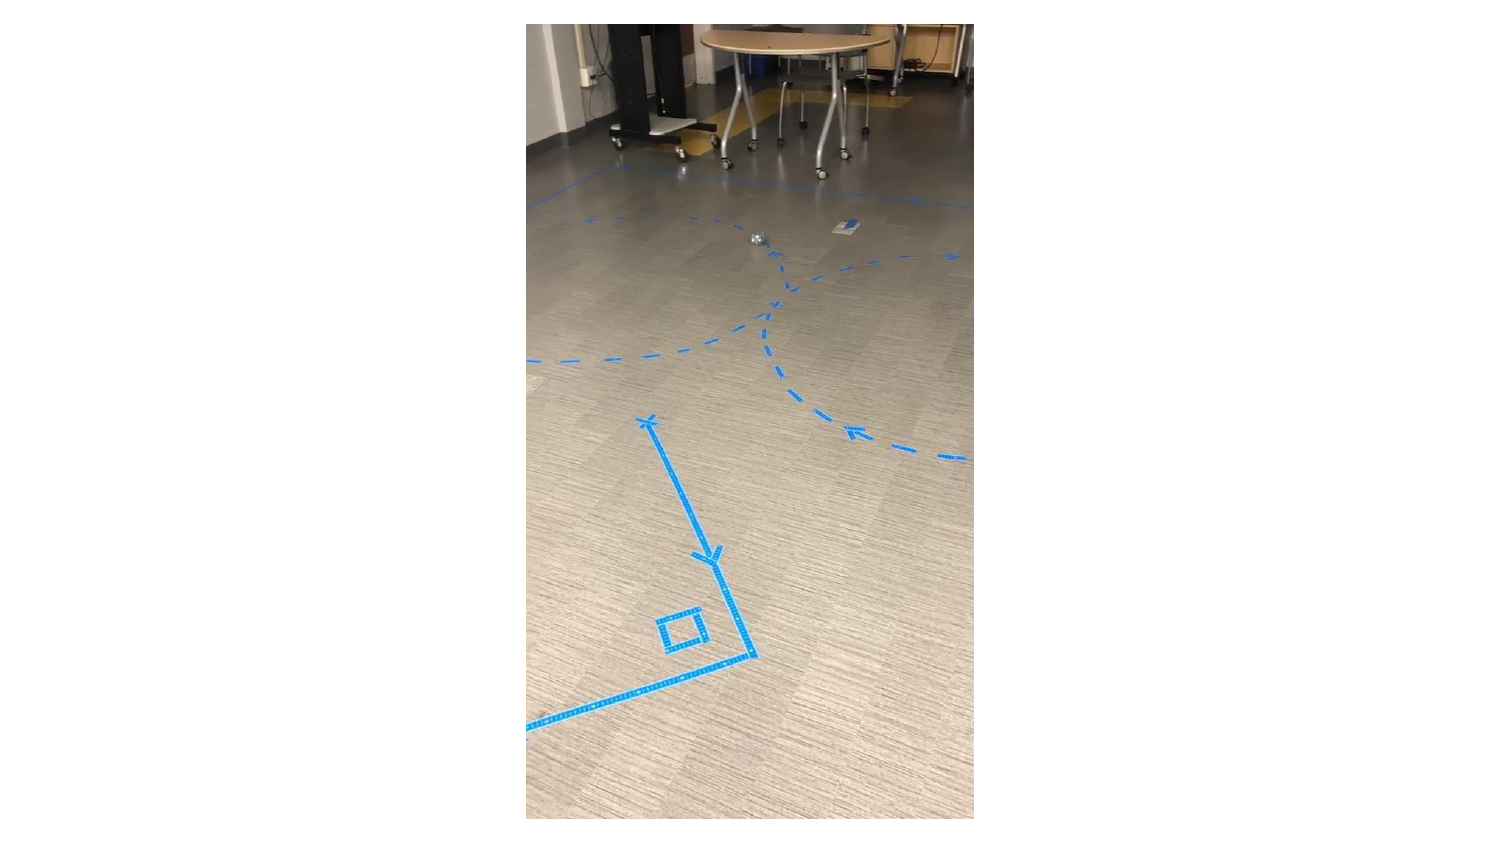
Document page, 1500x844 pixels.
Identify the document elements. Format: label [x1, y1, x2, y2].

picture [526, 24, 974, 819]
